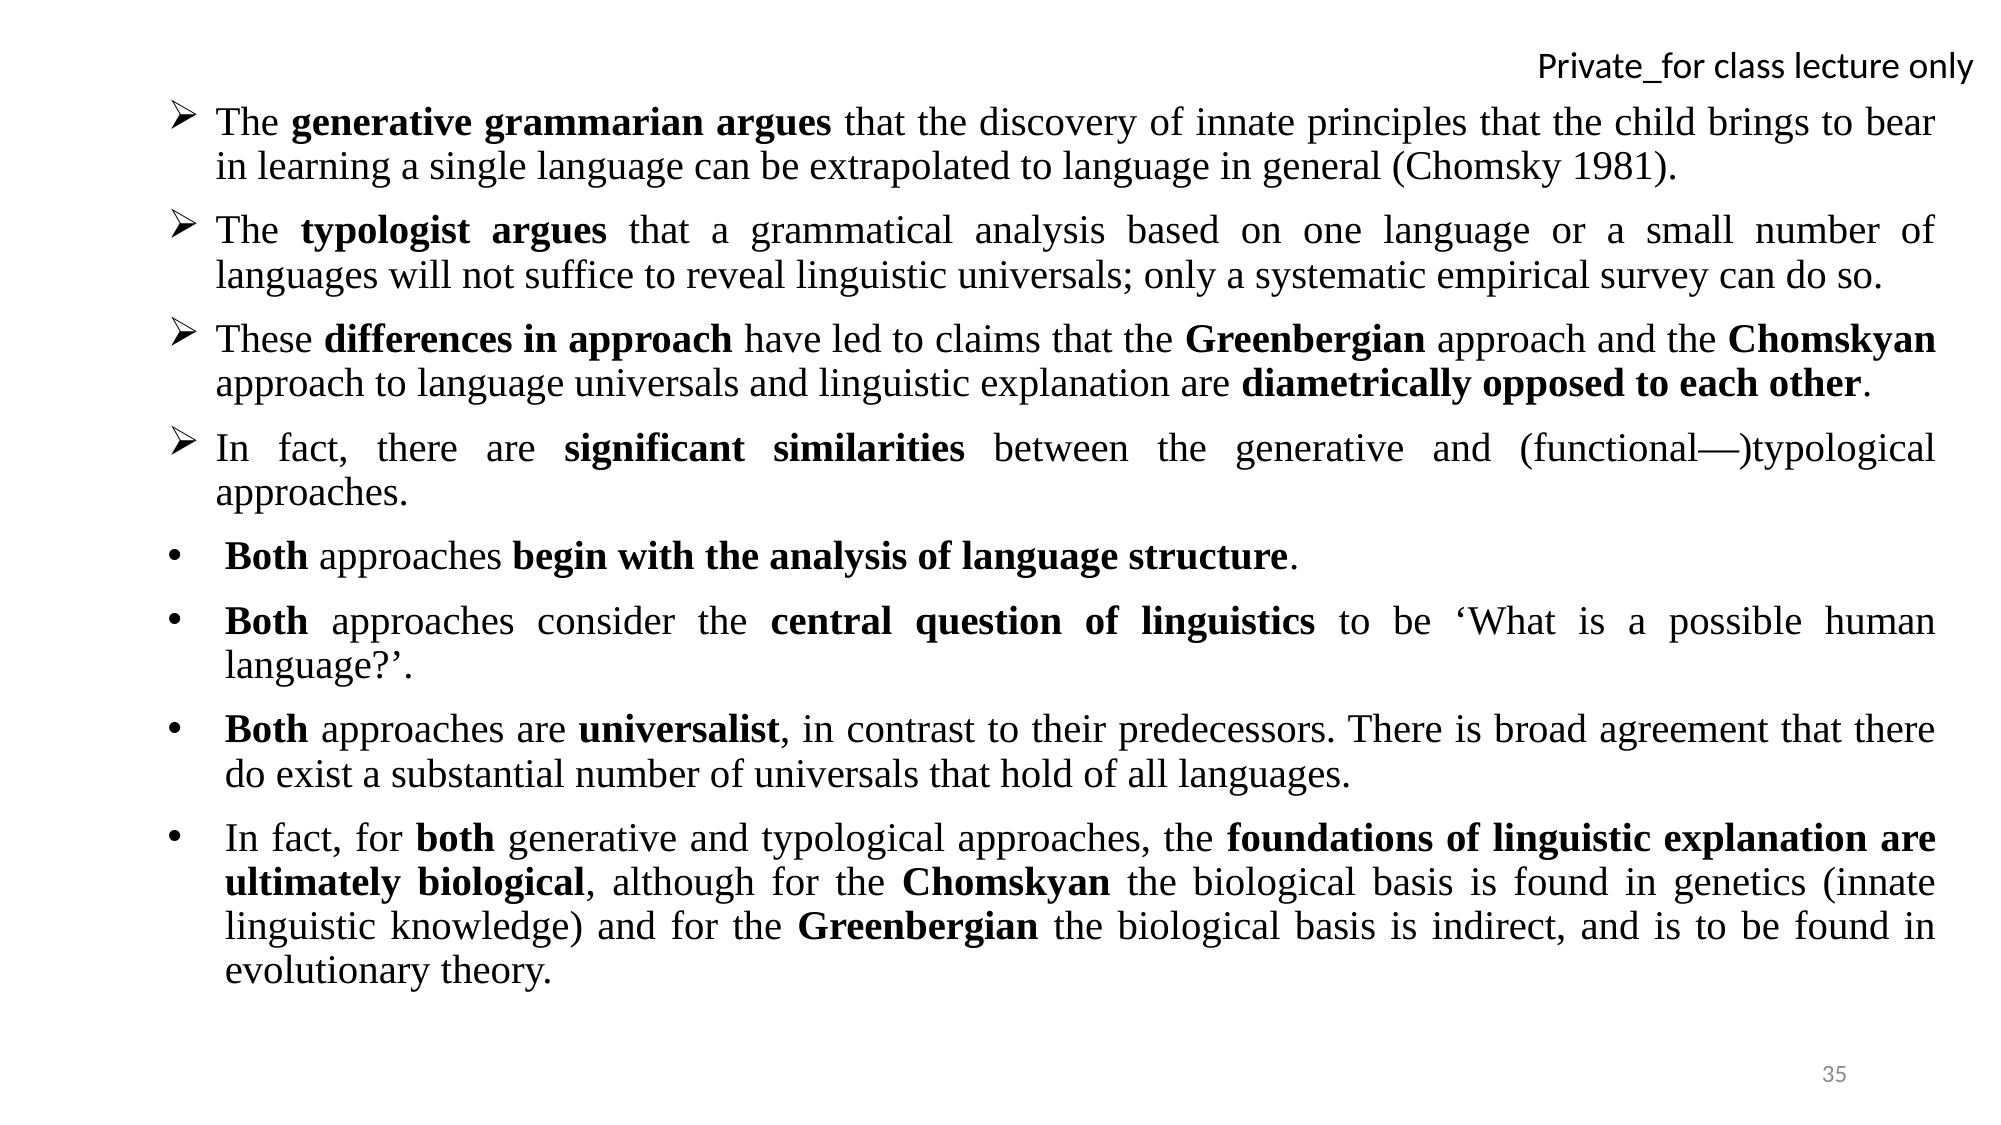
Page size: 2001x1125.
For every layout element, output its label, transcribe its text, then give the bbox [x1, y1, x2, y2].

subtitle The generative grammarian argues that the discovery of innate principles that the child brings to bear in learning a single language can be extrapolated to language in general (Chomsky 1981). The typologist argues that a grammatical analysis based on one language or a small number of languages will not suffice to reveal linguistic universals; only a systematic empirical survey can do so. These differences in approach have led to claims that the Greenbergian approach and the Chomskyan approach to language universals and linguistic explanation are diametrically opposed to each other. In fact, there are significant similarities between the generative and (functional—)typological approaches. Both approaches begin with the analysis of language structure. Both approaches consider the central question of linguistics to be ‘What is a possible human language?’. Both approaches are universalist, in contrast to their predecessors. There is broad agreement that there do exist a substantial number of universals that hold of all languages. In fact, for both generative and typological approaches, the foundations of linguistic explanation are ultimately biological, although for the Chomskyan the biological basis is found in genetics (innate linguistic knowledge) and for the Greenbergian the biological basis is indirect, and is to be found in evolutionary theory. [114, 92, 1952, 1020]
slide_number 35 [1412, 1042, 1863, 1103]
